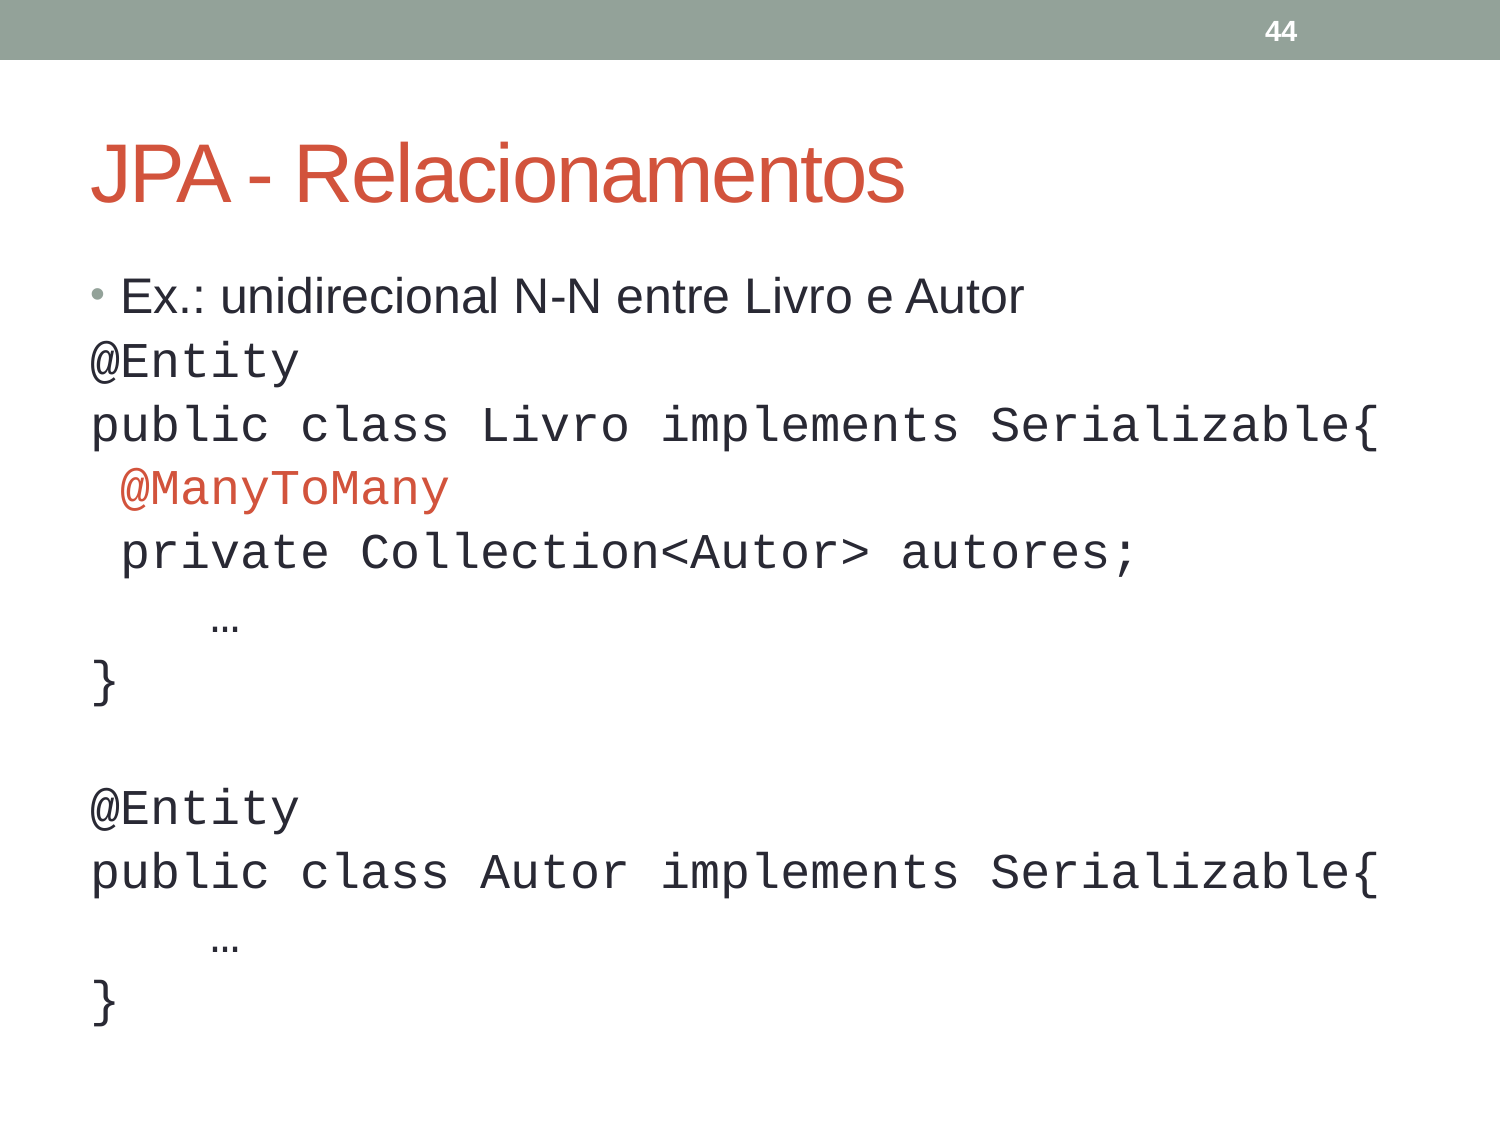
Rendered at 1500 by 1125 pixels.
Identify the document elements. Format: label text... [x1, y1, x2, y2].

slide_number 44 [1250, 3, 1425, 57]
list Ex.: unidirecional N-N entre Livro e Autor @Entity public class Livro implements Serializable{ @ManyToMany private Collection<Autor> autores; … } @Entity public class Autor implements Serializable{ … } [75, 262, 1425, 1063]
title JPA - Relacionamentos [75, 87, 1425, 250]
